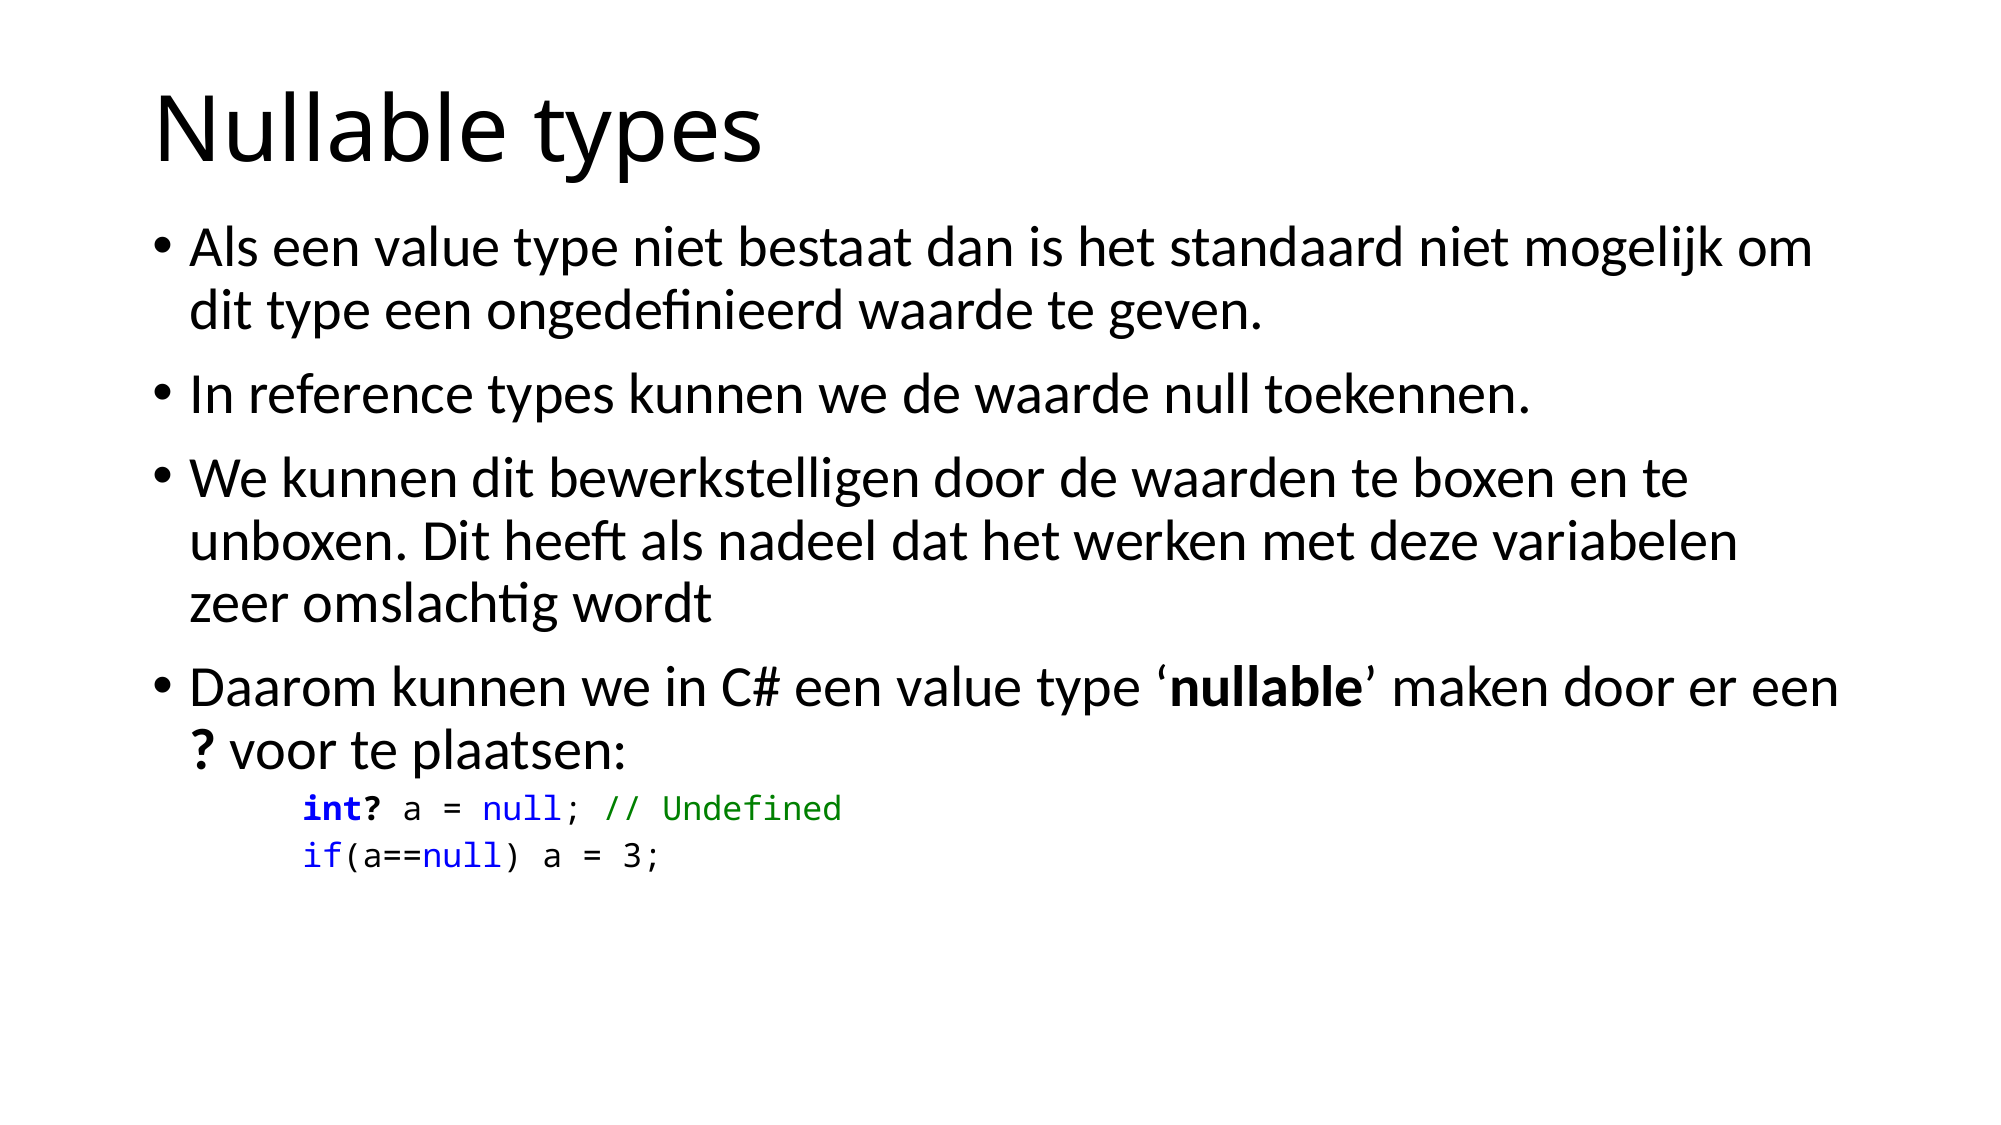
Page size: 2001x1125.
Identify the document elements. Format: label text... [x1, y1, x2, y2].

title Nullable types [137, 66, 1863, 198]
list Als een value type niet bestaat dan is het standaard niet mogelijk om dit type een ongedefinieerd waarde te geven. In reference types kunnen we de waarde null toekennen. We kunnen dit bewerkstelligen door de waarden te boxen en te unboxen. Dit heeft als nadeel dat het werken met deze variabelen zeer omslachtig wordt Daarom kunnen we in C# een value type ‘nullable’ maken door er een ? voor te plaatsen: int? a = null; // Undefined if(a==null) a = 3; [137, 209, 1863, 1045]
